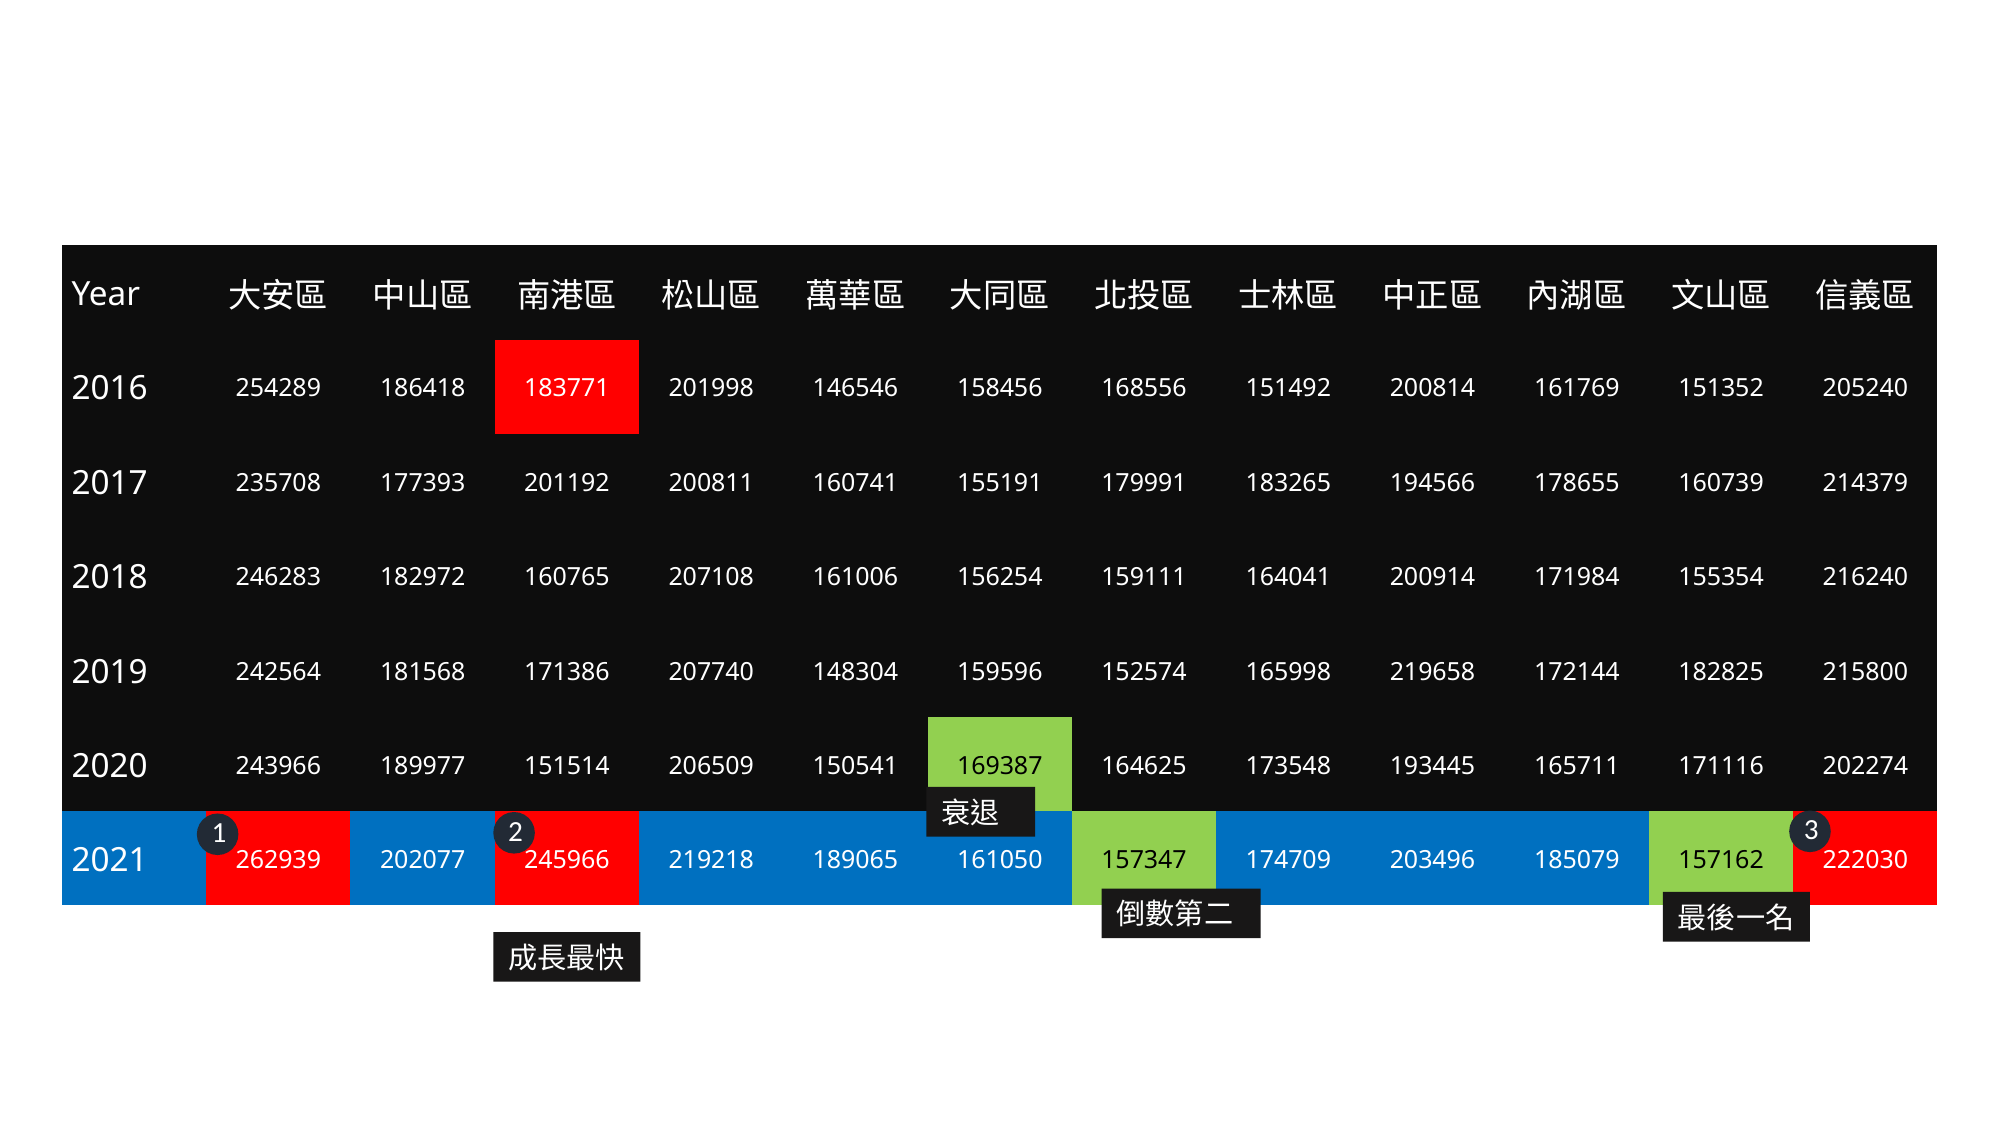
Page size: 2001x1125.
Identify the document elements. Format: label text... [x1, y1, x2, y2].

table_header 萬華區 [783, 245, 928, 340]
table_cell 262939 [206, 811, 350, 905]
table_cell 186418 [350, 340, 495, 434]
table_cell 254289 [206, 340, 350, 434]
table_cell 235708 [206, 434, 350, 528]
table_cell 171386 [495, 623, 639, 717]
table_cell 205240 [1793, 340, 1937, 434]
table_cell 200914 [1360, 528, 1505, 623]
table_cell 214379 [1793, 434, 1937, 528]
text_box 倒數第二 [1101, 888, 1261, 939]
table_header 士林區 [1216, 245, 1360, 340]
table_cell 174709 [1216, 811, 1360, 905]
table_cell 245966 [495, 811, 639, 905]
table_header 大安區 [206, 245, 350, 340]
table_cell 242564 [206, 623, 350, 717]
table_cell 200811 [639, 434, 783, 528]
table_cell 151352 [1649, 340, 1793, 434]
table_cell 193445 [1360, 717, 1505, 811]
table_cell 2017 [62, 434, 206, 528]
table_cell 171116 [1649, 717, 1793, 811]
table_cell 203496 [1360, 811, 1505, 905]
table_cell 156254 [928, 528, 1072, 623]
table_header 信義區 [1793, 245, 1937, 340]
table_cell 183265 [1216, 434, 1360, 528]
table_cell 160741 [783, 434, 928, 528]
table_cell 207740 [639, 623, 783, 717]
table_cell 172144 [1505, 623, 1649, 717]
table_cell 159596 [928, 623, 1072, 717]
table_cell 161006 [783, 528, 928, 623]
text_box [1789, 803, 1846, 854]
table_header 中山區 [350, 245, 495, 340]
table_cell 189977 [350, 717, 495, 811]
table_cell 150541 [783, 717, 928, 811]
table_cell 183771 [495, 340, 639, 434]
table_cell 219658 [1360, 623, 1505, 717]
table_cell 182972 [350, 528, 495, 623]
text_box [196, 806, 253, 857]
table_cell 157162 [1649, 811, 1793, 905]
text_box 成長最快 [493, 932, 641, 982]
table_cell 201998 [639, 340, 783, 434]
table_cell 168556 [1072, 340, 1216, 434]
table_header 文山區 [1649, 245, 1793, 340]
table_cell 157347 [1072, 811, 1216, 905]
table_cell 215800 [1793, 623, 1937, 717]
table_cell 164625 [1072, 717, 1216, 811]
table_cell 207108 [639, 528, 783, 623]
table_cell 243966 [206, 717, 350, 811]
table_header 大同區 [928, 245, 1072, 340]
table_cell 169387 [928, 717, 1072, 811]
table_header 北投區 [1072, 245, 1216, 340]
table_cell 151514 [495, 717, 639, 811]
table_cell 206509 [639, 717, 783, 811]
table_header 內湖區 [1505, 245, 1649, 340]
table_header Year [62, 245, 206, 340]
table_cell 146546 [783, 340, 928, 434]
table_cell 148304 [783, 623, 928, 717]
table_cell 181568 [350, 623, 495, 717]
table_cell 165711 [1505, 717, 1649, 811]
table_cell 160765 [495, 528, 639, 623]
table_header 中正區 [1360, 245, 1505, 340]
table_cell 165998 [1216, 623, 1360, 717]
table_cell 219218 [639, 811, 783, 905]
table_cell 200814 [1360, 340, 1505, 434]
table_cell 159111 [1072, 528, 1216, 623]
table_cell 2016 [62, 340, 206, 434]
text_box 衰退 [926, 786, 1036, 837]
table_cell 161769 [1505, 340, 1649, 434]
table_cell 155354 [1649, 528, 1793, 623]
text_box 最後一名 [1662, 891, 1810, 942]
table_cell 152574 [1072, 623, 1216, 717]
table_cell 160739 [1649, 434, 1793, 528]
table_header 南港區 [495, 245, 639, 340]
table_cell 179991 [1072, 434, 1216, 528]
table_cell 171984 [1505, 528, 1649, 623]
table_cell 173548 [1216, 717, 1360, 811]
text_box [493, 804, 550, 856]
table_cell 222030 [1793, 811, 1937, 905]
table_cell 155191 [928, 434, 1072, 528]
table_cell 178655 [1505, 434, 1649, 528]
table_cell 161050 [928, 811, 1072, 905]
table_cell 182825 [1649, 623, 1793, 717]
table_cell 201192 [495, 434, 639, 528]
table_cell 164041 [1216, 528, 1360, 623]
table_cell 2020 [62, 717, 206, 811]
table_cell 202274 [1793, 717, 1937, 811]
table_cell 2018 [62, 528, 206, 623]
table_cell 2021 [62, 811, 206, 905]
table_cell 194566 [1360, 434, 1505, 528]
table_header 松山區 [639, 245, 783, 340]
table_cell 177393 [350, 434, 495, 528]
table_cell 189065 [783, 811, 928, 905]
table_cell 216240 [1793, 528, 1937, 623]
table_cell 246283 [206, 528, 350, 623]
table_cell 2019 [62, 623, 206, 717]
table_cell 158456 [928, 340, 1072, 434]
table_cell 151492 [1216, 340, 1360, 434]
table_cell 202077 [350, 811, 495, 905]
table_cell 185079 [1505, 811, 1649, 905]
